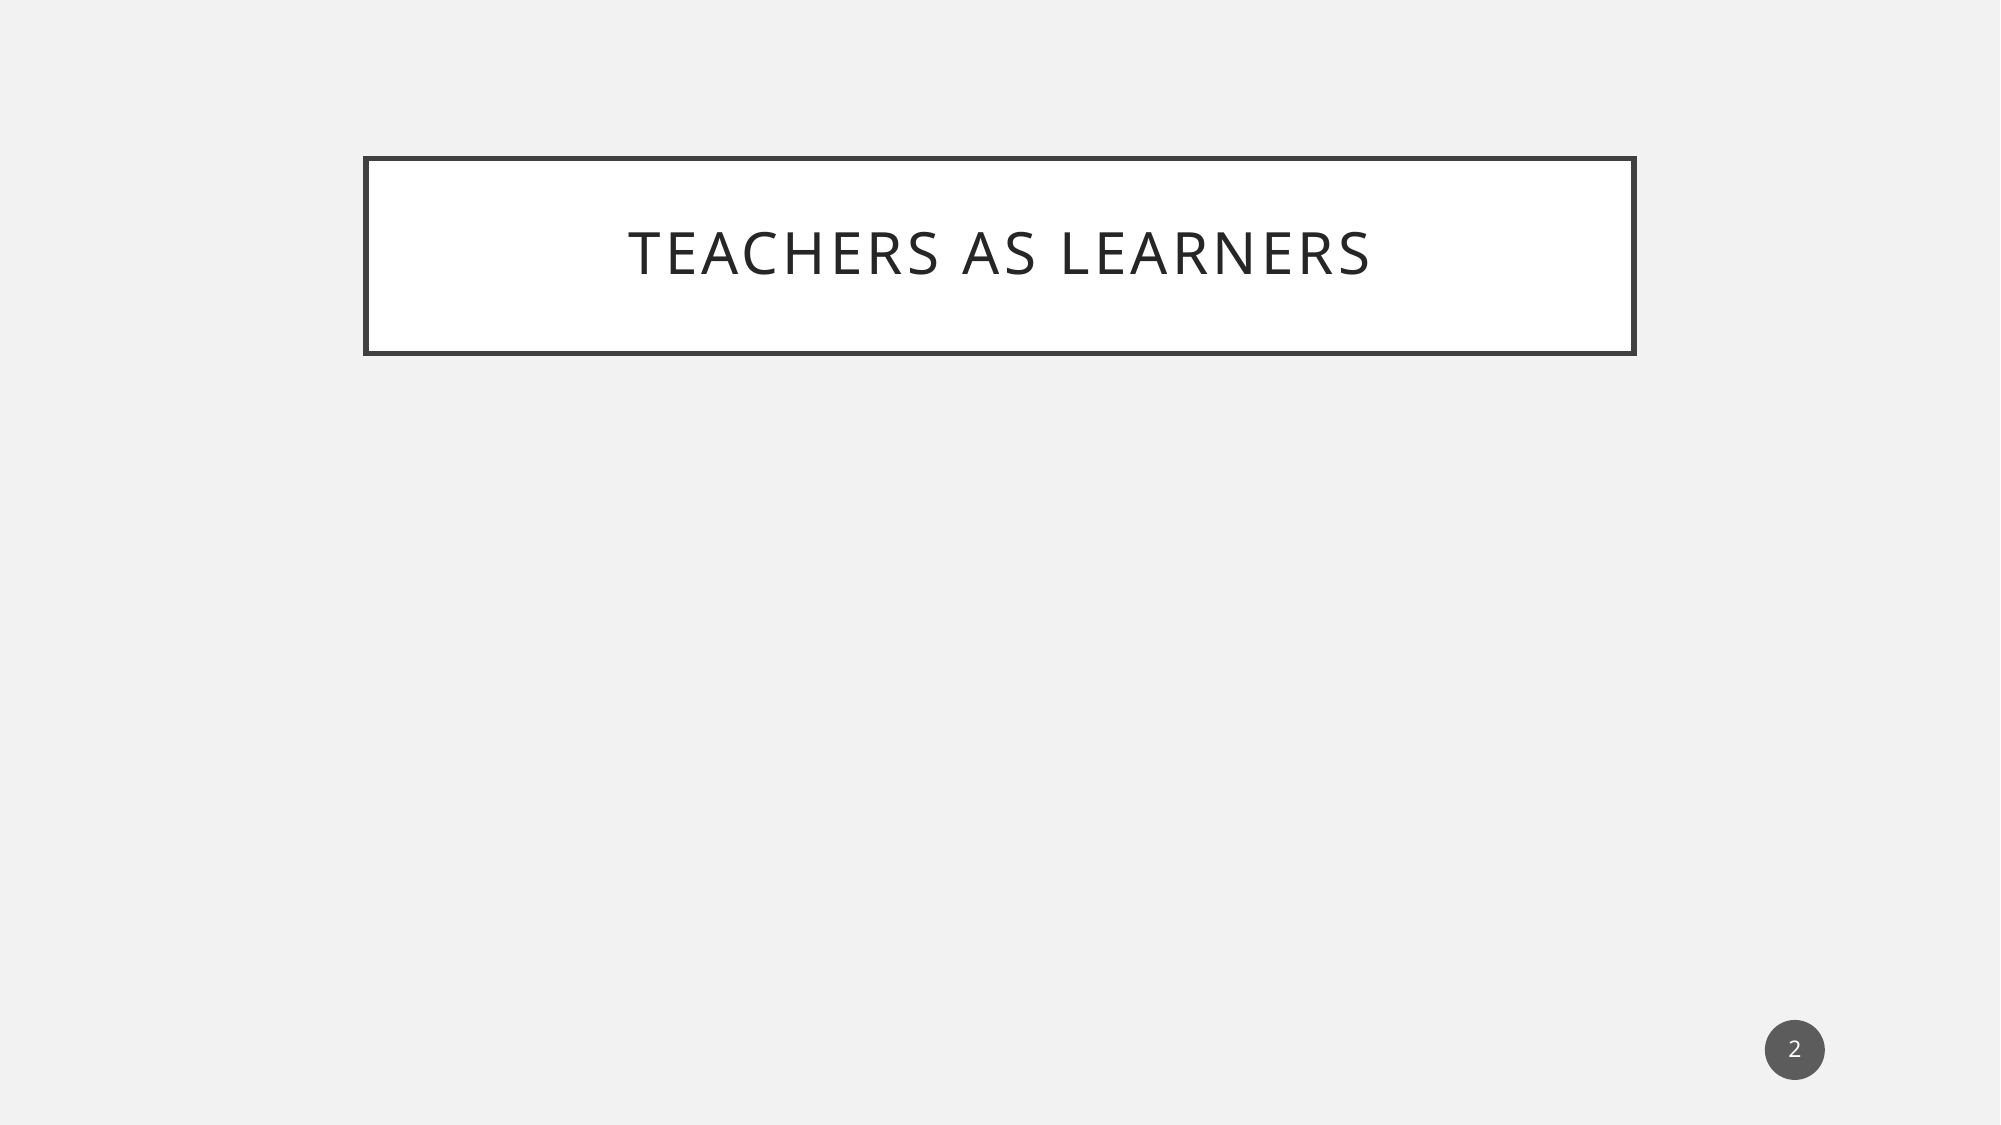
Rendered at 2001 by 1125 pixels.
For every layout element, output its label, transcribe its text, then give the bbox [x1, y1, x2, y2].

title Teachers as Learners [363, 156, 1637, 356]
slide_number 2 [1764, 1019, 1825, 1080]
